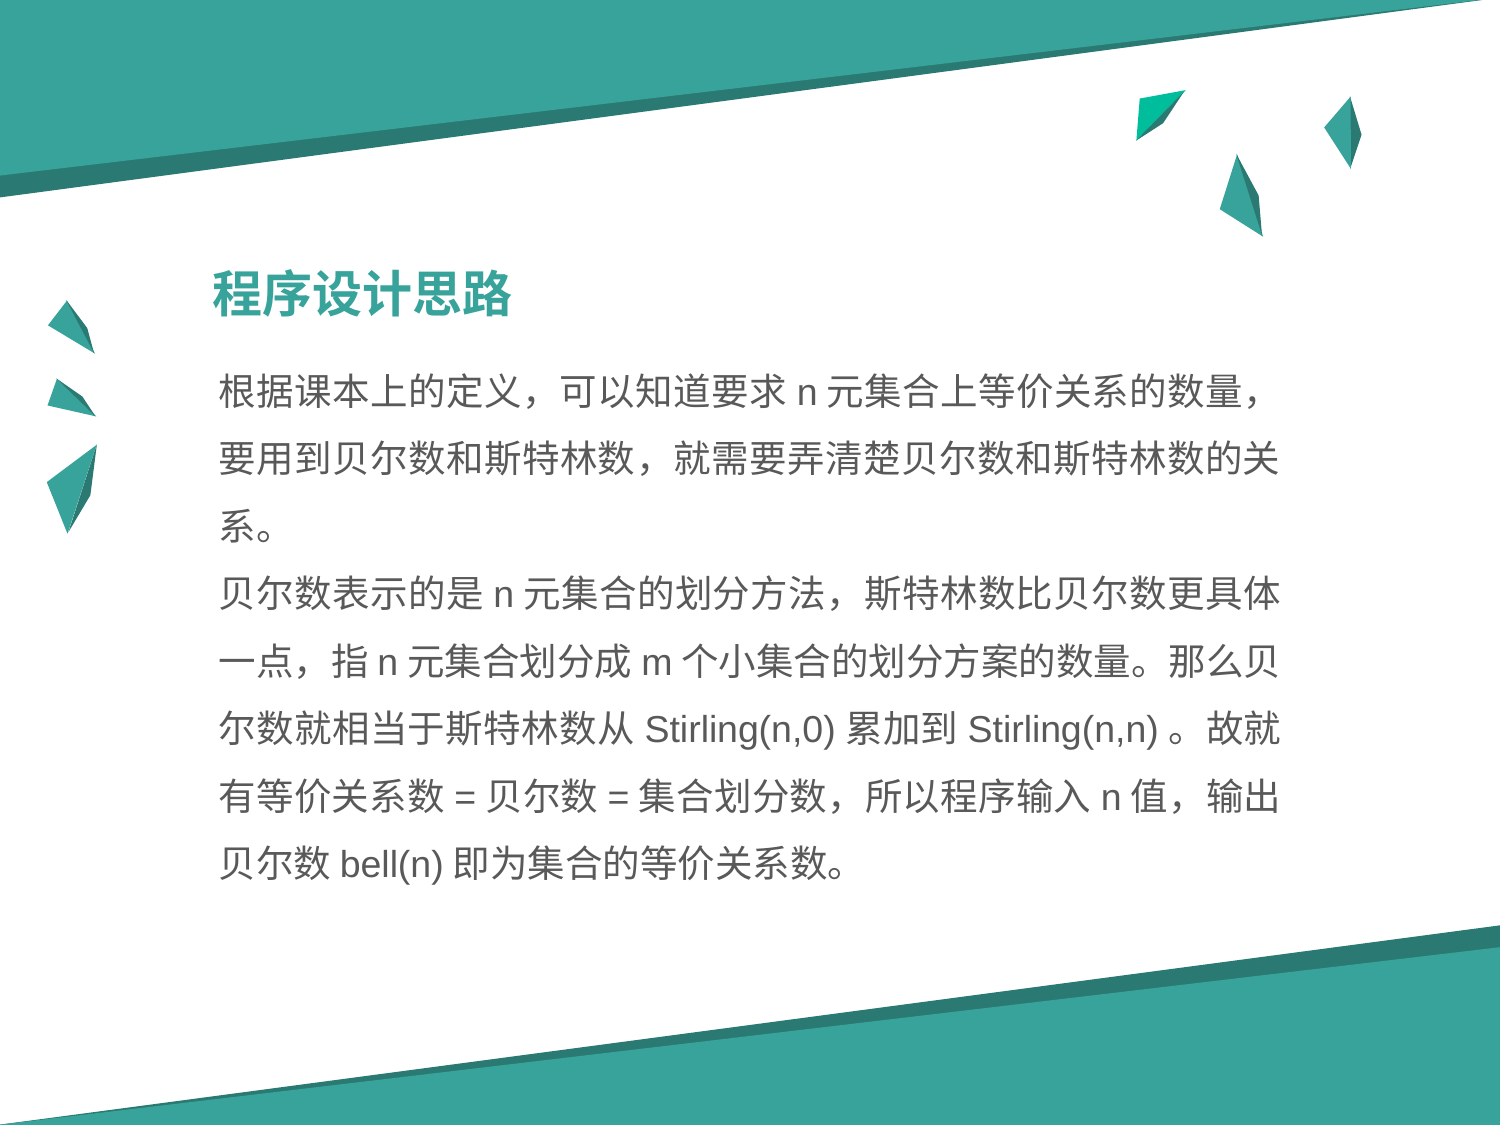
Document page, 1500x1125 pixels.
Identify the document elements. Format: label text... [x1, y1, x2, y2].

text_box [0, 925, 1500, 1125]
text_box [55, 377, 97, 418]
text_box [45, 444, 95, 537]
text_box [67, 443, 98, 533]
text_box [46, 380, 93, 417]
text_box 根据课本上的定义，可以知道要求n元集合上等价关系的数量，要用到贝尔数和斯特林数，就需要弄清楚贝尔数和斯特林数的关系。 贝尔数表示的是n元集合的划分方法，斯特林数比贝尔数更具体一点，指n元集合划分成m个小集合的划分方案的数量。那么贝尔数就相当于斯特林数从Stirling(n,0)累加到Stirling(n,n)。故就有等价关系数=贝尔数=集合划分数，所以程序输入n值，输出贝尔数bell(n)即为集合的等价关系数。 [203, 338, 1297, 855]
text_box [65, 299, 96, 354]
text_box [0, 0, 1500, 198]
text_box [1218, 198, 1265, 240]
text_box 程序设计思路 [197, 235, 970, 338]
text_box [46, 301, 92, 354]
text_box [1249, 198, 1264, 236]
